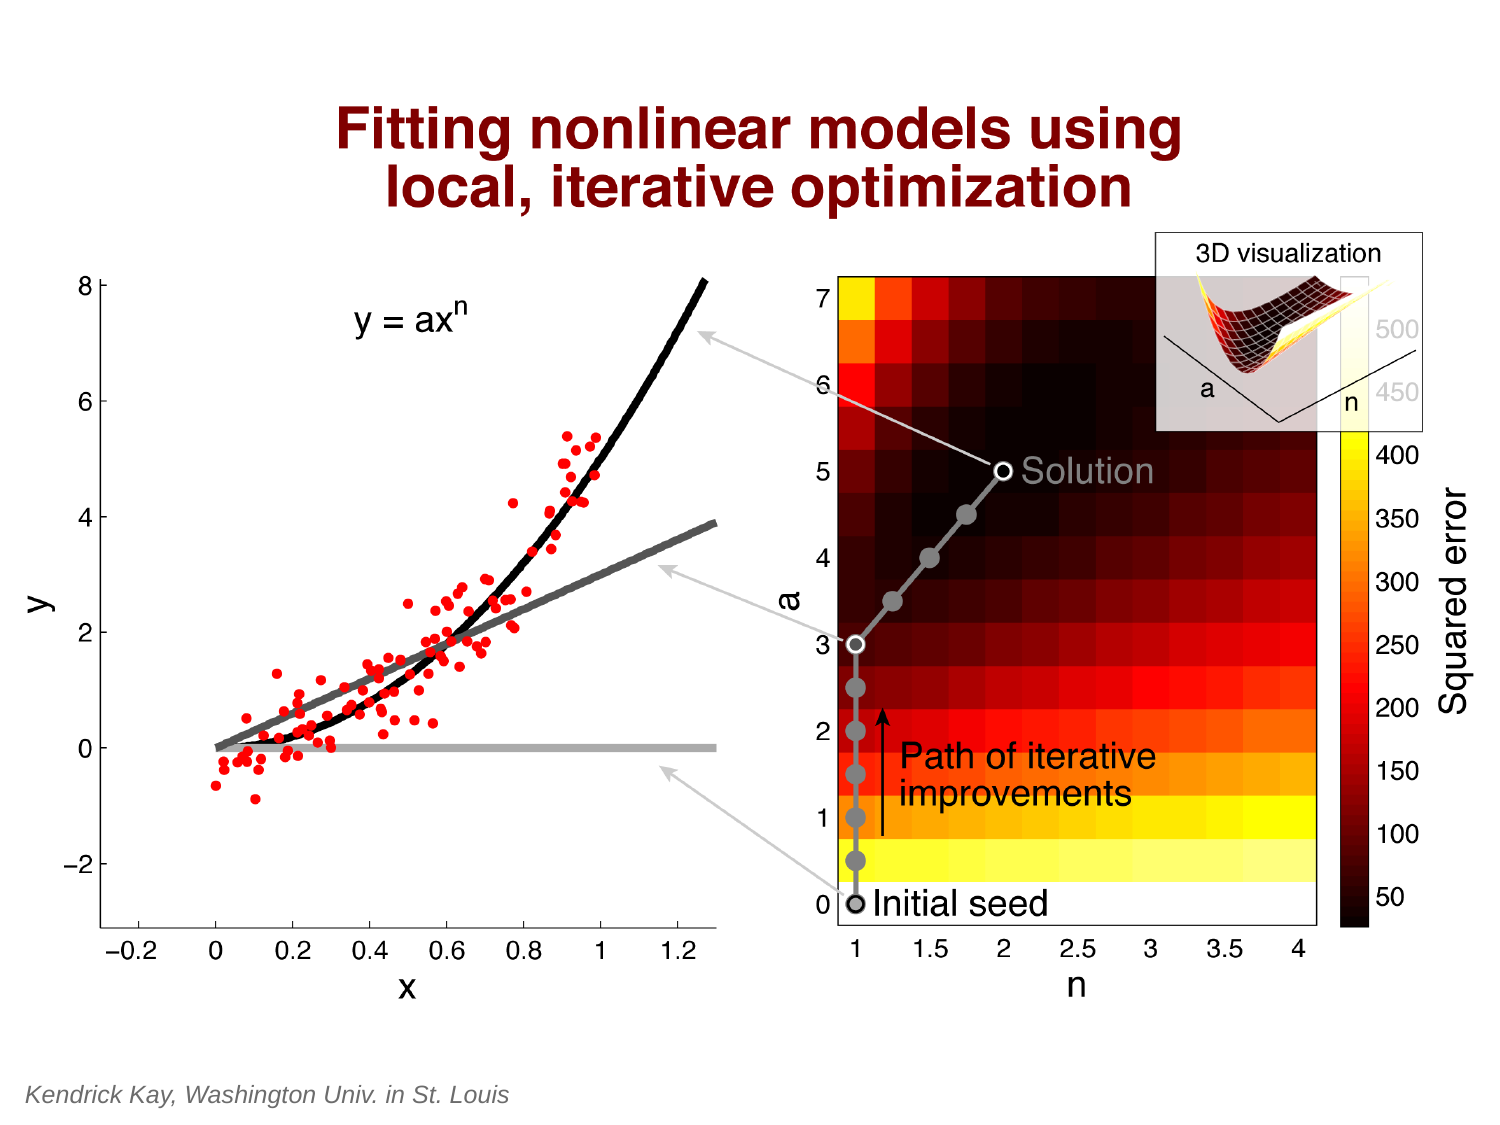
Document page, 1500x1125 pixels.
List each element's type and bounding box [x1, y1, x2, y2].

picture [20, 99, 1480, 1007]
